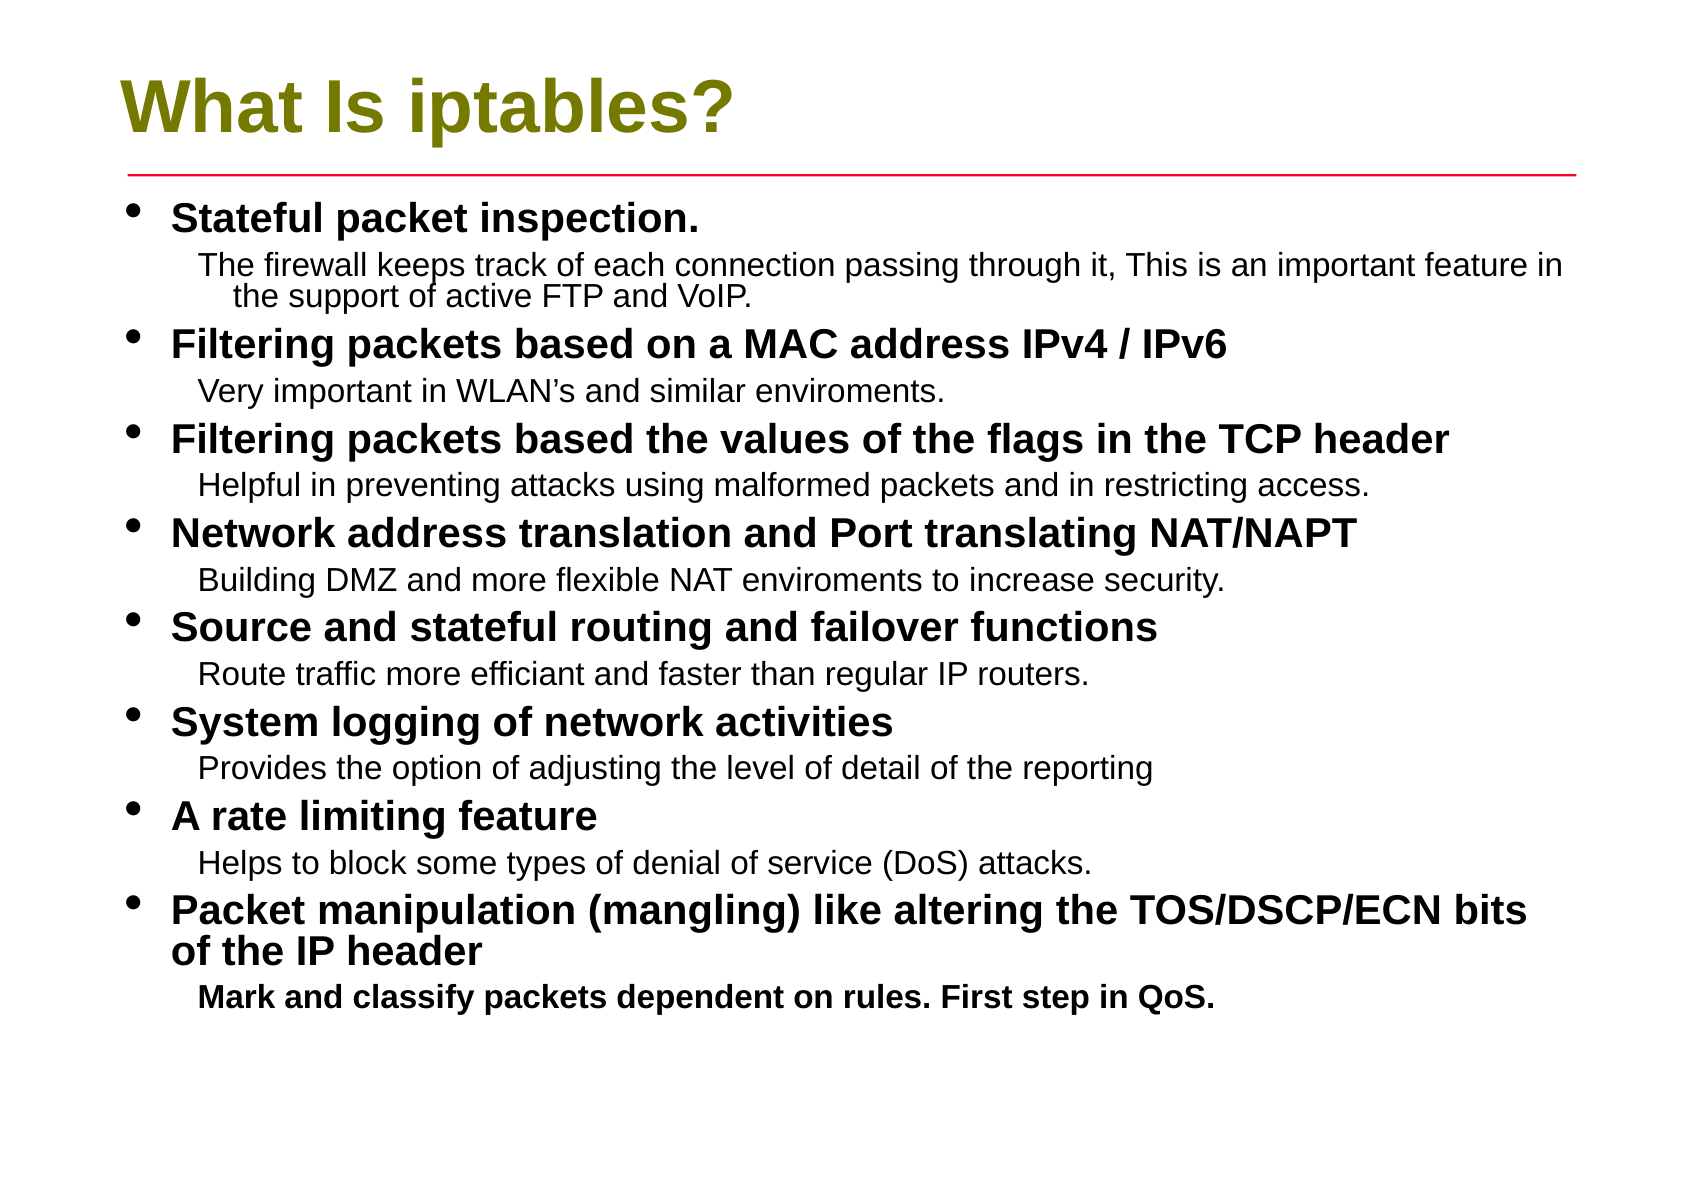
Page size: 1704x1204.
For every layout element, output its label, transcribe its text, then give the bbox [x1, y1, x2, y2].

text_box Stateful packet inspection. The firewall keeps track of each connection passing through it, This is an important feature in the support of active FTP and VoIP. Filtering packets based on a MAC address IPv4 / IPv6 Very important in WLAN’s and similar enviroments. Filtering packets based the values of the flags in the TCP header Helpful in preventing attacks using malformed packets and in restricting access. Network address translation and Port translating NAT/NAPT Building DMZ and more flexible NAT enviroments to increase security. Source and stateful routing and failover functions Route traffic more efficiant and faster than regular IP routers. System logging of network activities Provides the option of adjusting the level of detail of the reporting A rate limiting feature Helps to block some types of denial of service (DoS) attacks. Packet manipulation (mangling) like altering the TOS/DSCP/ECN bits of the IP header Mark and classify packets dependent on rules. First step in QoS. [112, 192, 1592, 1138]
text_box What Is iptables? [112, 54, 1592, 192]
